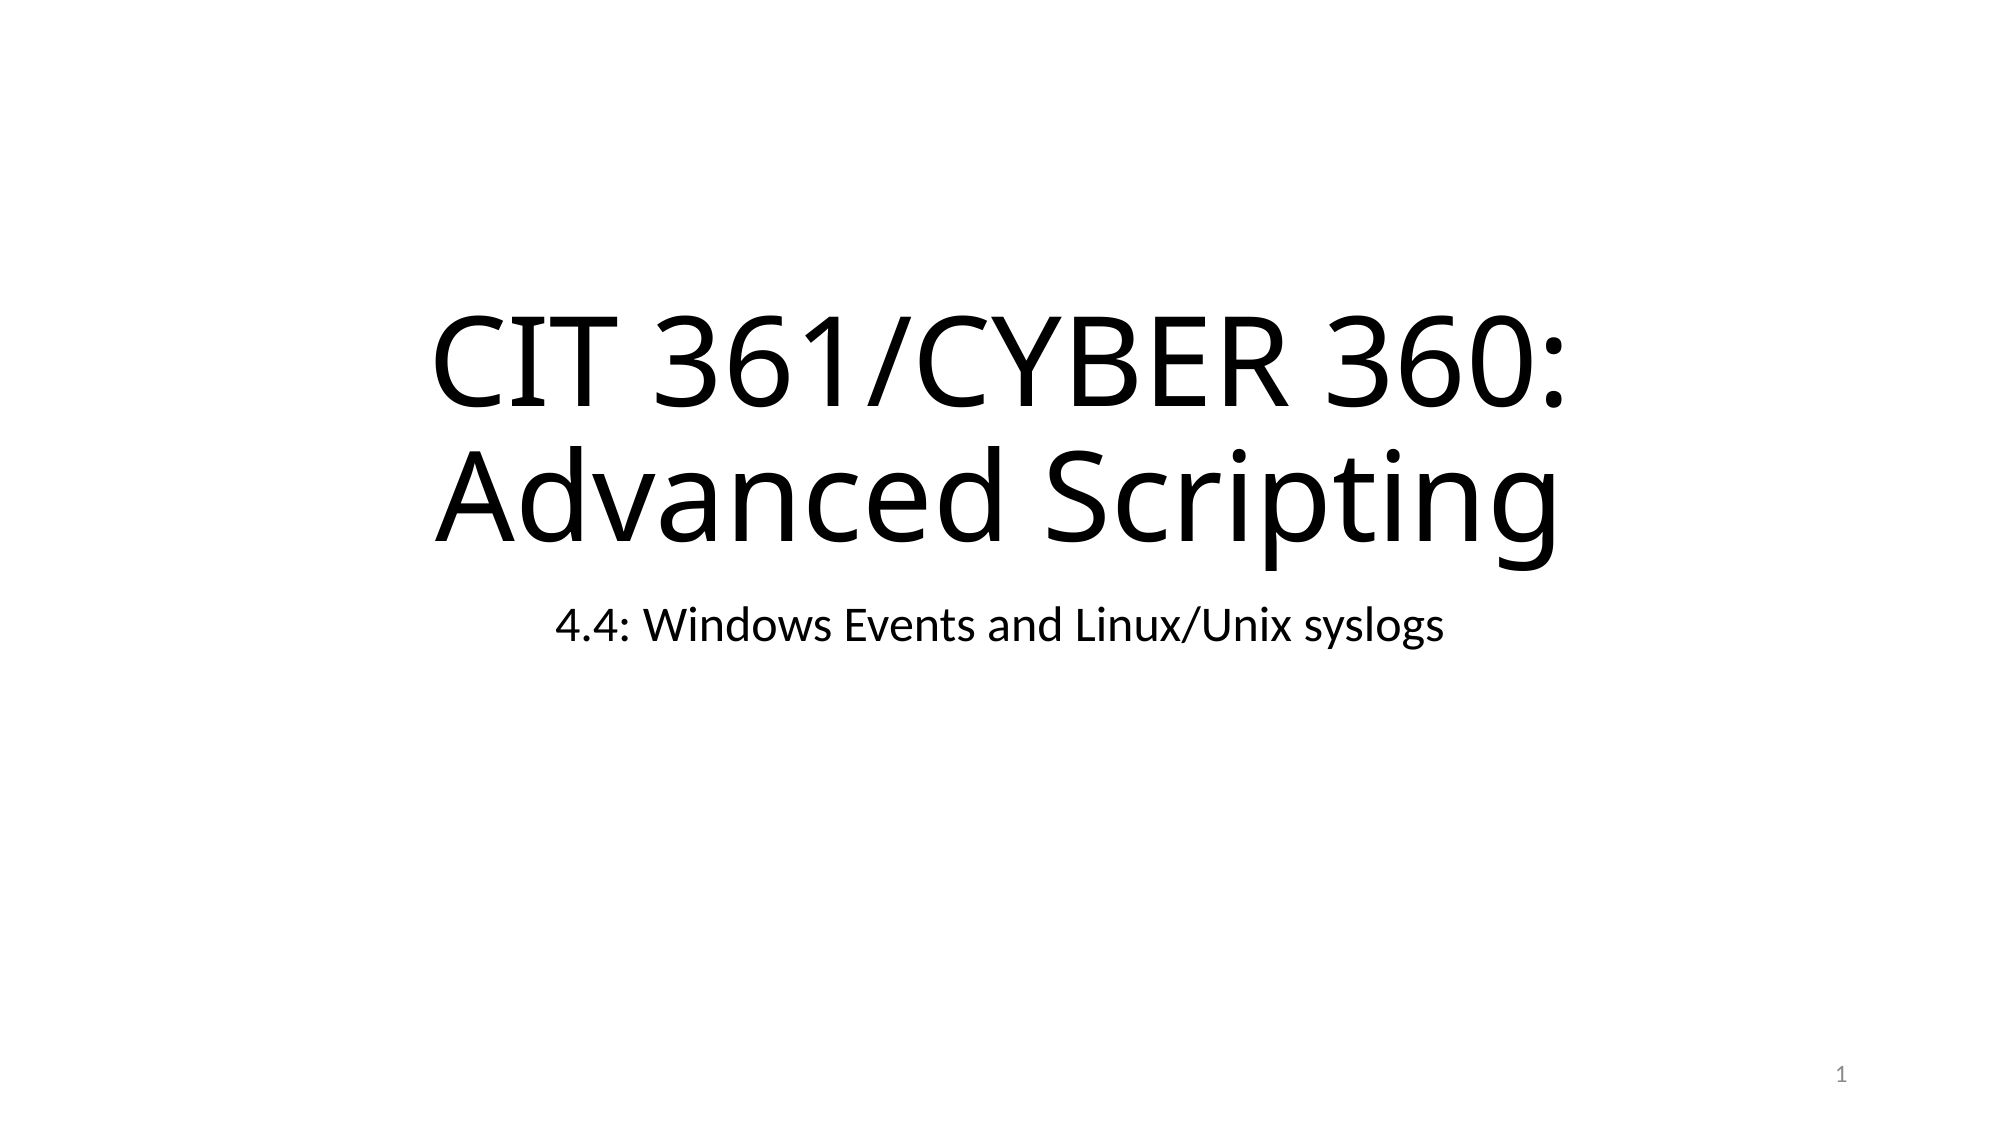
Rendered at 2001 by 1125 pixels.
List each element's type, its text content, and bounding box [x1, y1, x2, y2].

slide_number 1 [1412, 1042, 1863, 1103]
subtitle 4.4: Windows Events and Linux/Unix syslogs [249, 590, 1750, 863]
title CIT 361/CYBER 360: Advanced Scripting [249, 184, 1750, 576]
